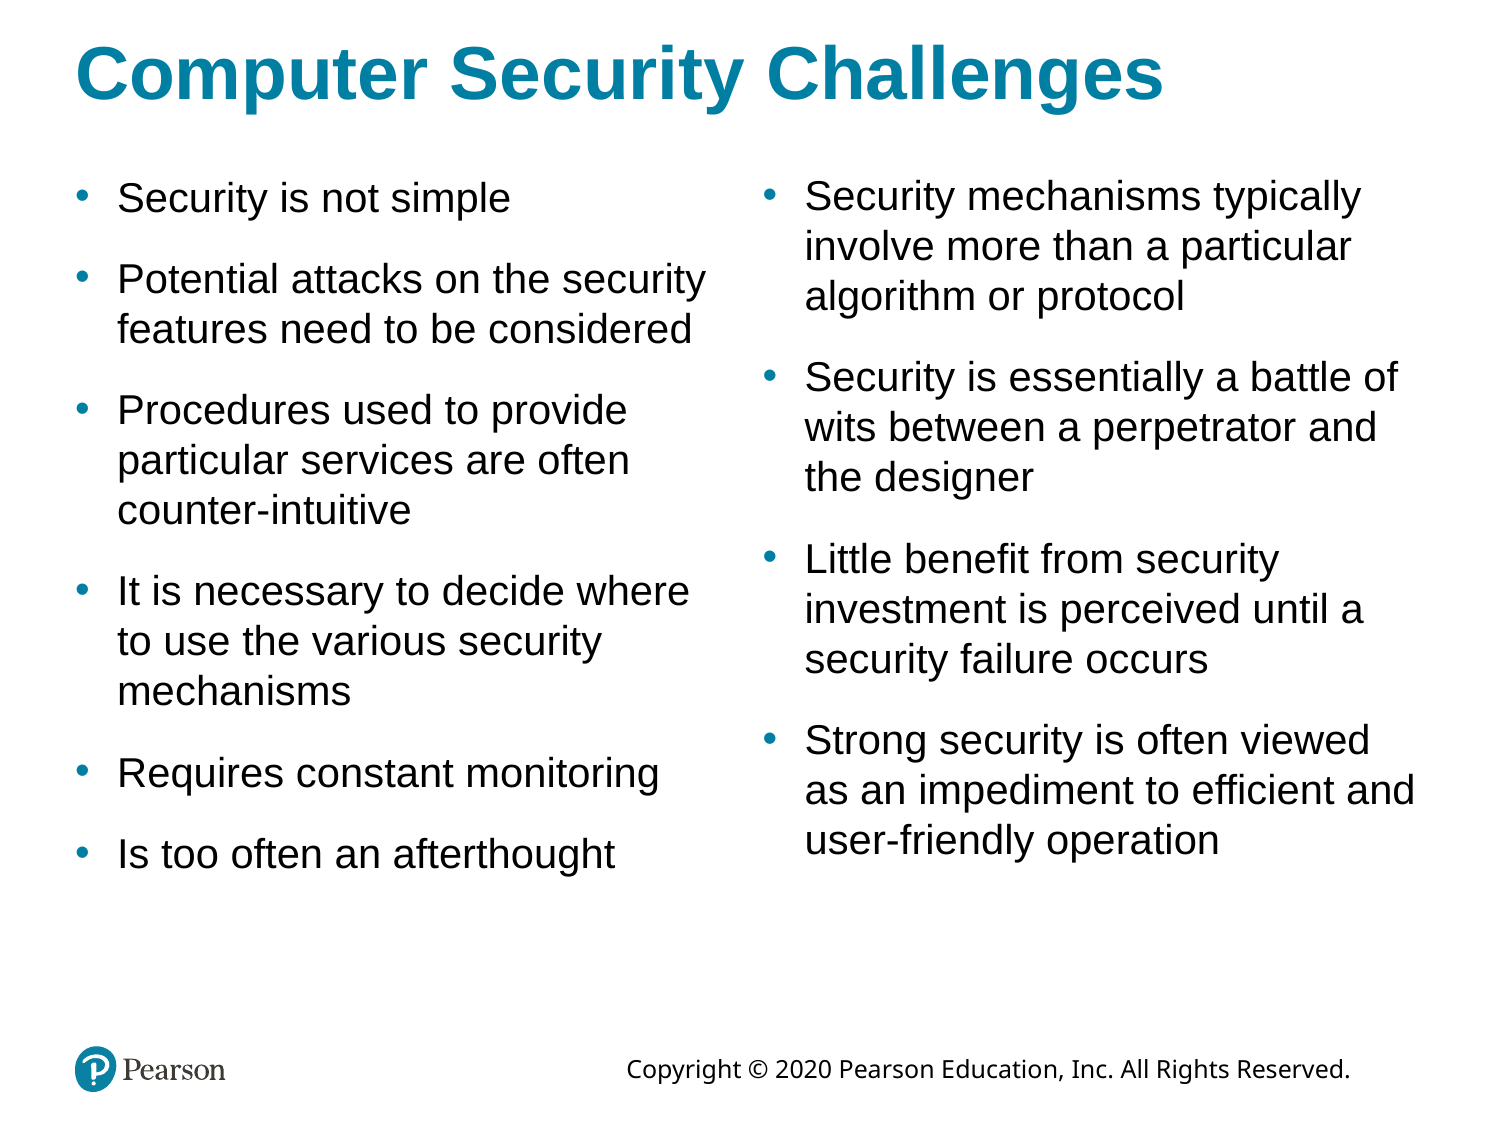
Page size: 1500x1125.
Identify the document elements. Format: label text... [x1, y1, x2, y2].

title Computer Security Challenges [75, 23, 1425, 115]
list Security mechanisms typically involve more than a particular algorithm or protocol Security is essentially a battle of wits between a perpetrator and the designer Little benefit from security investment is perceived until a security failure occurs Strong security is often viewed as an impediment to efficient and user-friendly operation [762, 168, 1425, 863]
list Security is not simple Potential attacks on the security features need to be considered Procedures used to provide particular services are often counter-intuitive It is necessary to decide where to use the various security mechanisms Requires constant monitoring Is too often an afterthought [75, 170, 725, 877]
